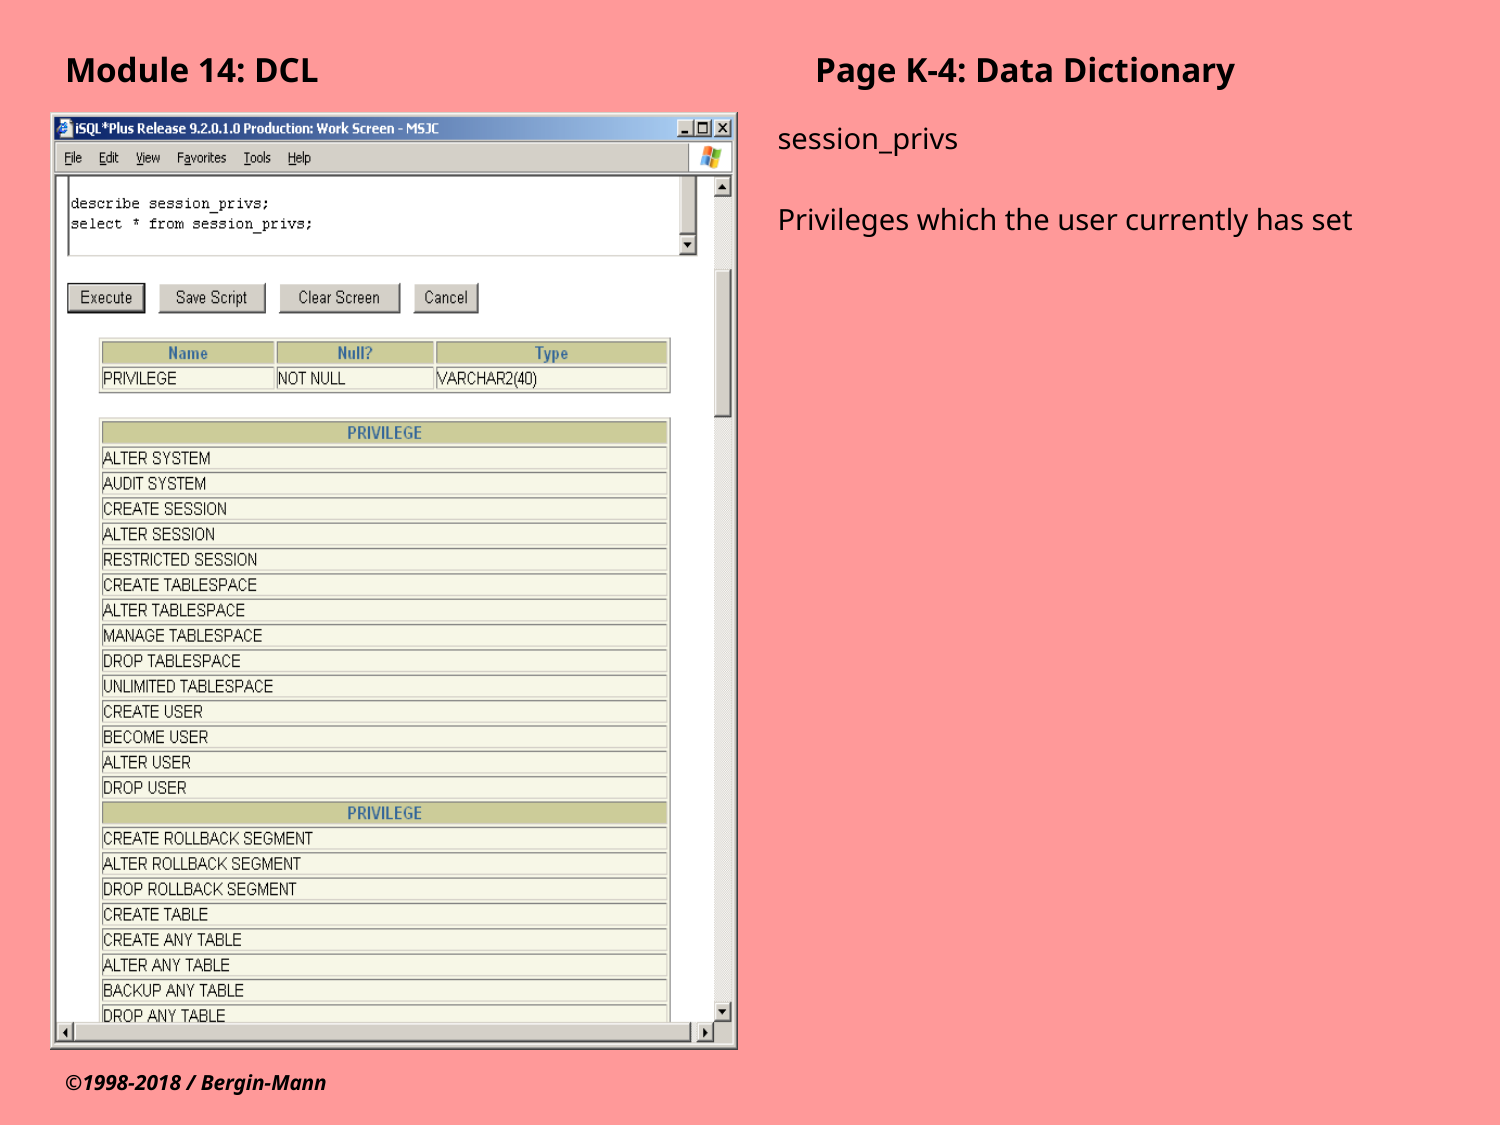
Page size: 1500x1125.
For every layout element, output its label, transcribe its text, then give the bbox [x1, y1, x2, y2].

slide_number ©1998-2018 / Bergin-Mann [50, 1062, 425, 1100]
list session_privs Privileges which the user currently has set [762, 112, 1450, 1050]
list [49, 112, 738, 1051]
title Module 14: DCL Page K-4: Data Dictionary [50, 37, 1450, 100]
